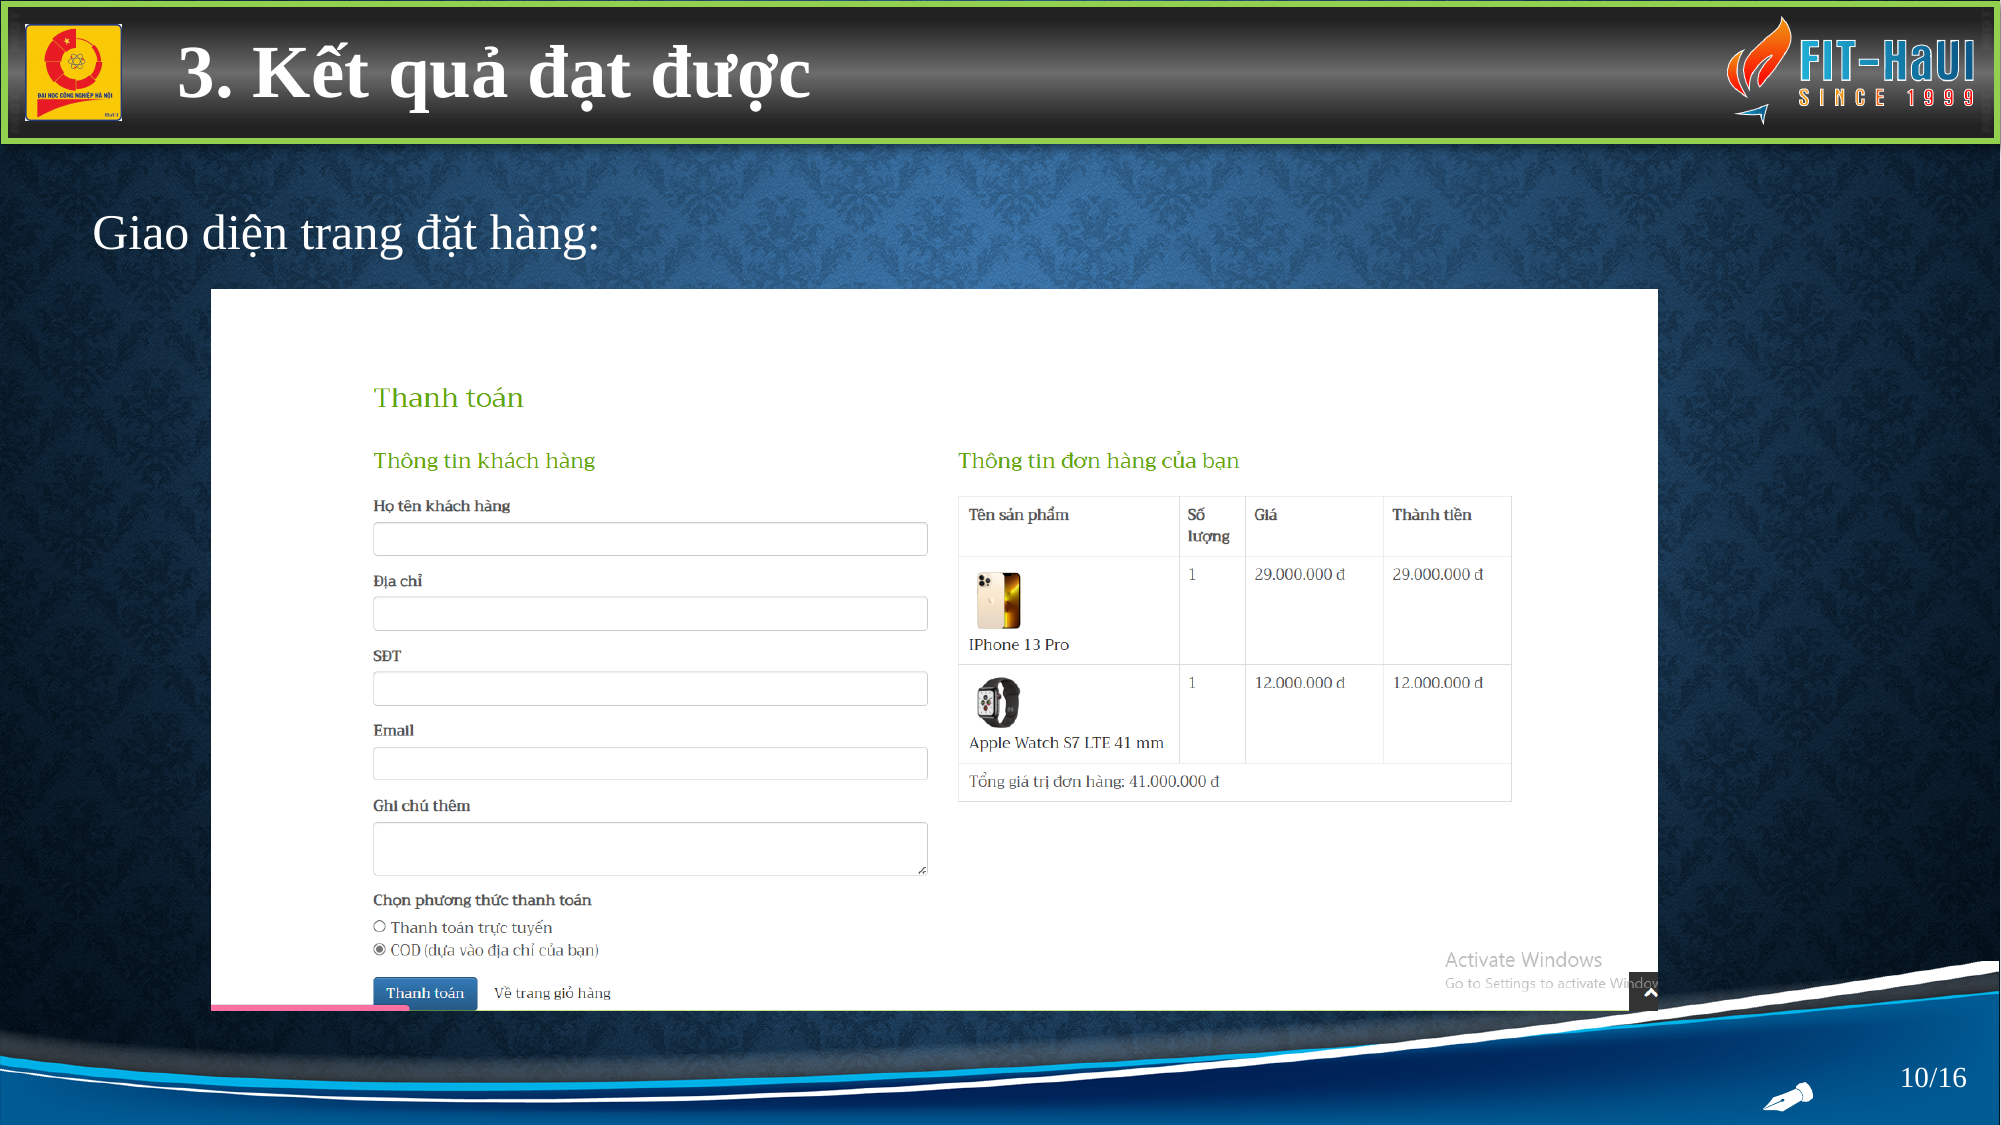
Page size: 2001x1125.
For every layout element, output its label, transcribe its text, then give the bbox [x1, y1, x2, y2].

text_box Giao diện trang đặt hàng: [77, 192, 1642, 268]
picture [0, 0, 2001, 1125]
text_box 3. Kết quả đạt được [162, 15, 1707, 121]
slide_number 10/16 [1858, 1046, 1983, 1106]
